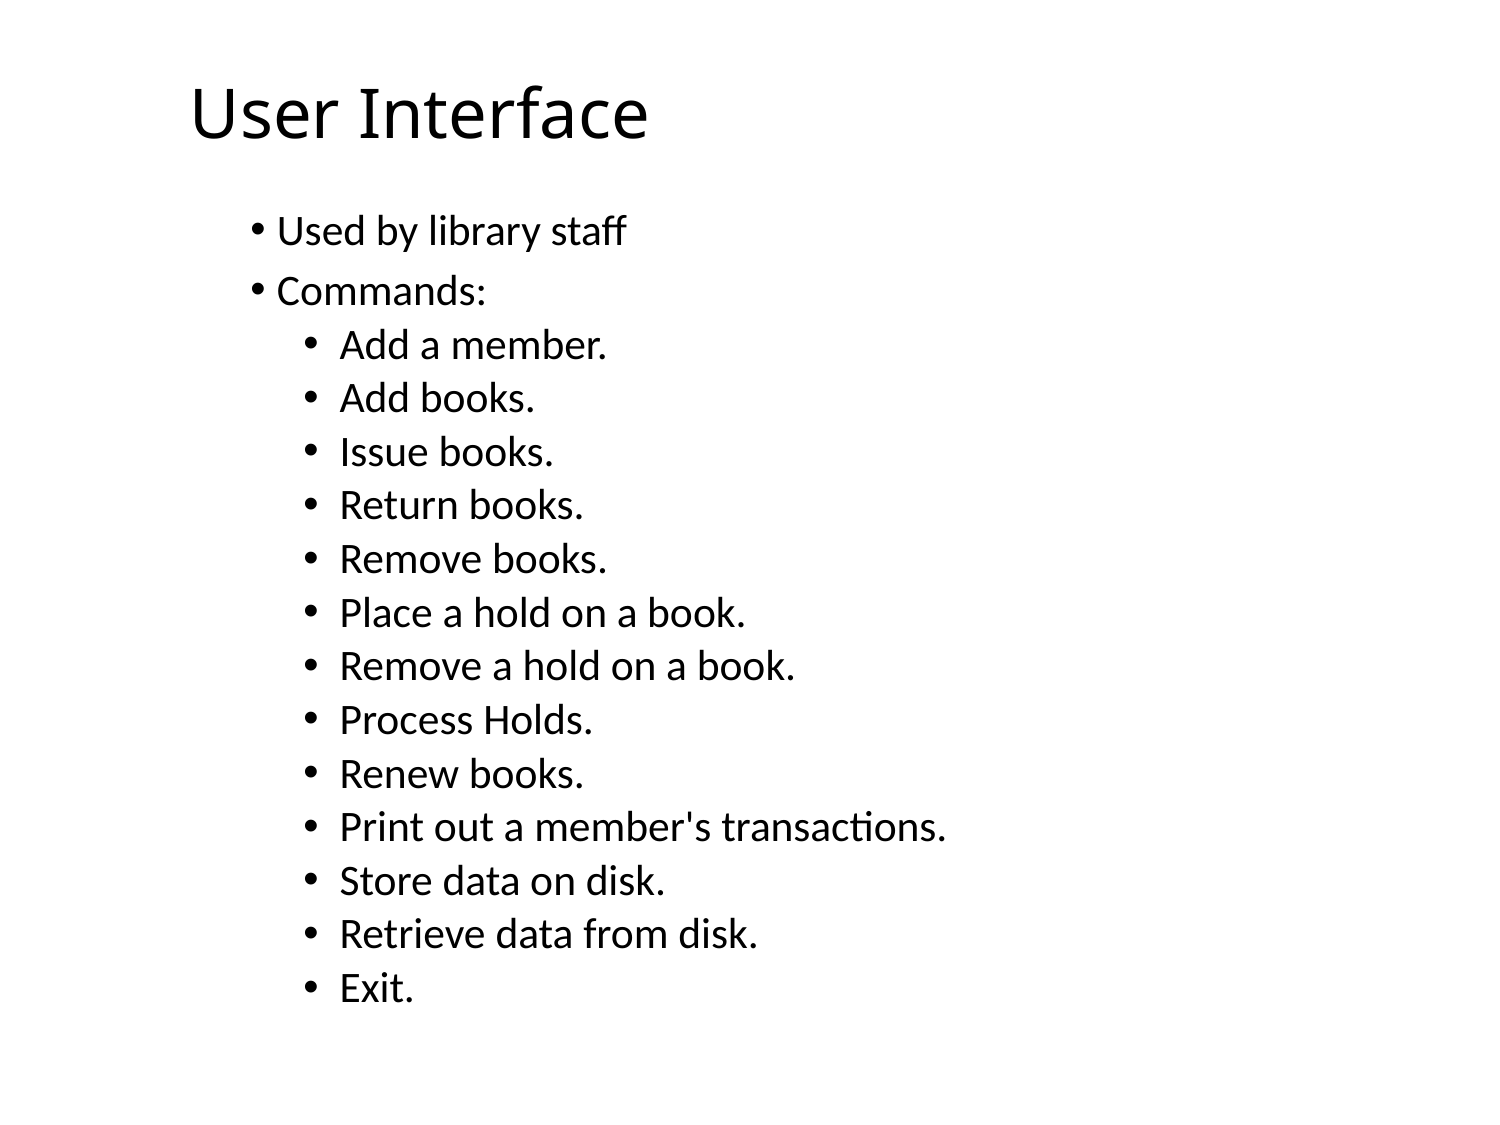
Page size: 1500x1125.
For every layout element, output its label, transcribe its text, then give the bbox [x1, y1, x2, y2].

title User Interface [174, 45, 1425, 188]
list Used by library staff Commands: Add a member. Add books. Issue books. Return books. Remove books. Place a hold on a book. Remove a hold on a book. Process Holds. Renew books. Print out a member's transactions. Store data on disk. Retrieve data from disk. Exit. [235, 200, 1466, 1025]
